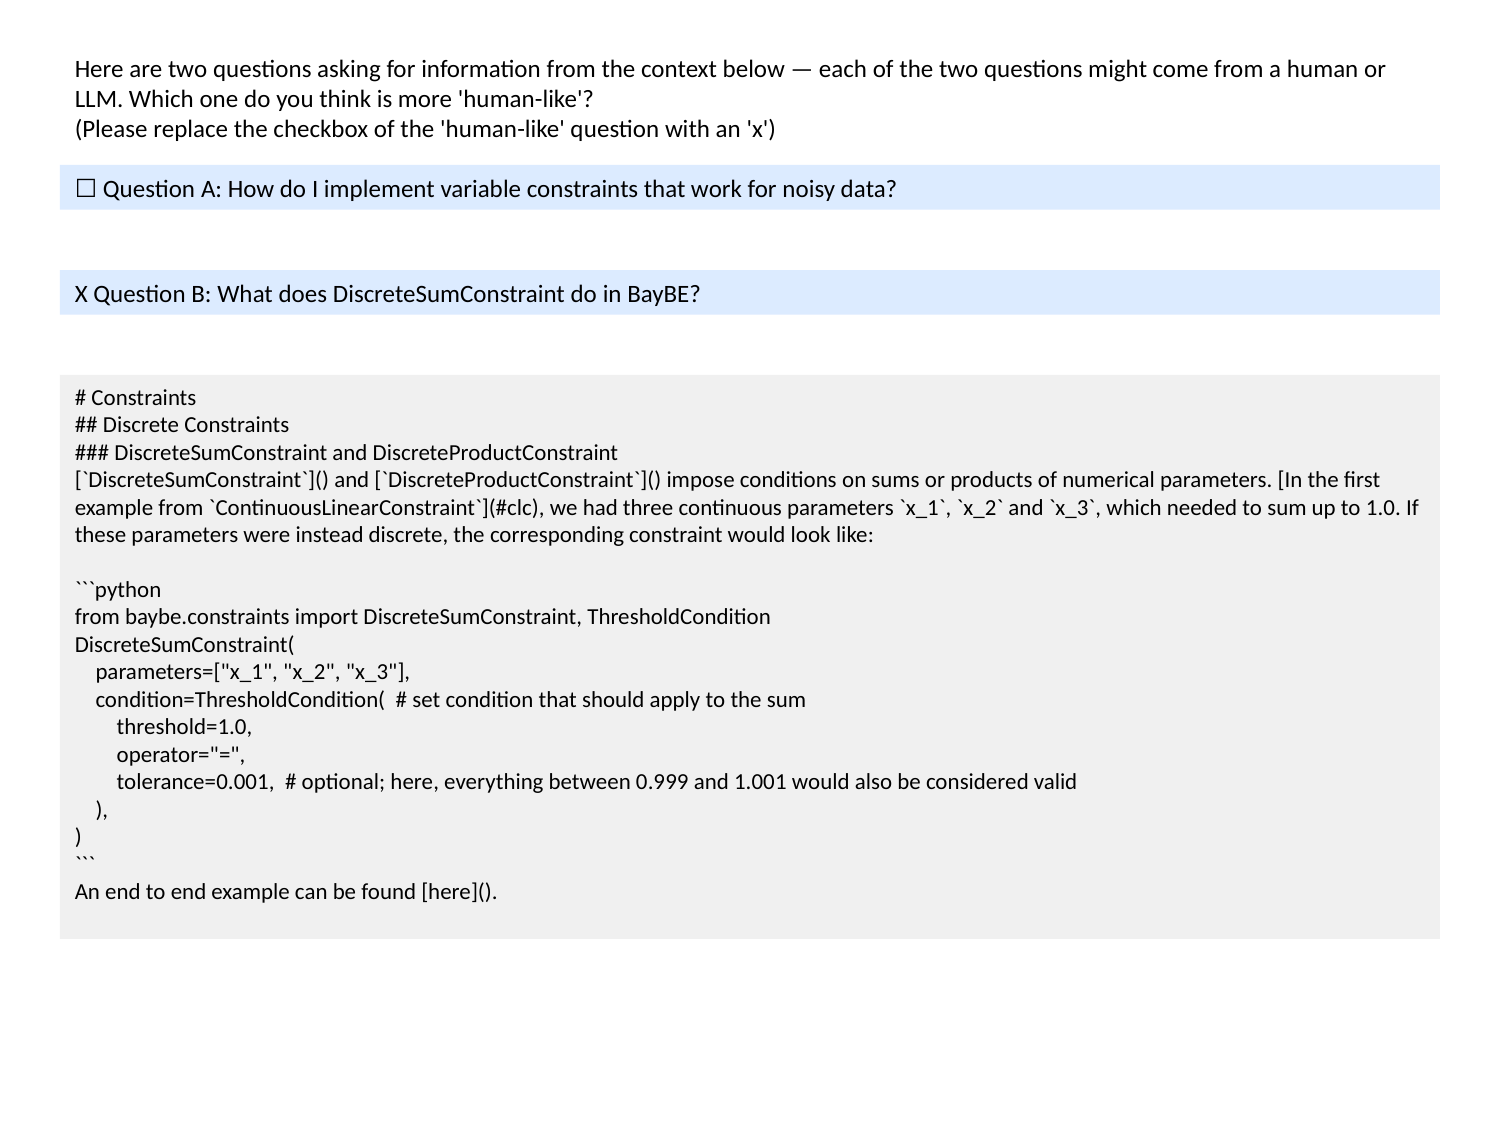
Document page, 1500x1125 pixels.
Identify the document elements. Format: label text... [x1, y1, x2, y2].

text_box ☐ Question A: How do I implement variable constraints that work for noisy data? [59, 164, 1440, 210]
text_box X Question B: What does DiscreteSumConstraint do in BayBE? [59, 270, 1440, 315]
text_box # Constraints ## Discrete Constraints ### DiscreteSumConstraint and DiscreteProductConstraint [`DiscreteSumConstraint`]() and [`DiscreteProductConstraint`]() impose conditions on sums or products of numerical parameters. [In the first example from `ContinuousLinearConstraint`](#clc), we had three continuous parameters `x_1`, `x_2` and `x_3`, which needed to sum up to 1.0. If these parameters were instead discrete, the corresponding constraint would look like: ```python from baybe.constraints import DiscreteSumConstraint, ThresholdCondition DiscreteSumConstraint( parameters=["x_1", "x_2", "x_3"], condition=ThresholdCondition( # set condition that should apply to the sum threshold=1.0, operator="=", tolerance=0.001, # optional; here, everything between 0.999 and 1.001 would also be considered valid ), ) ``` An end to end example can be found [here](). [59, 374, 1440, 939]
text_box Here are two questions asking for information from the context below — each of the two questions might come from a human or LLM. Which one do you think is more 'human-like'? (Please replace the checkbox of the 'human-like' question with an 'x') [59, 45, 1440, 150]
